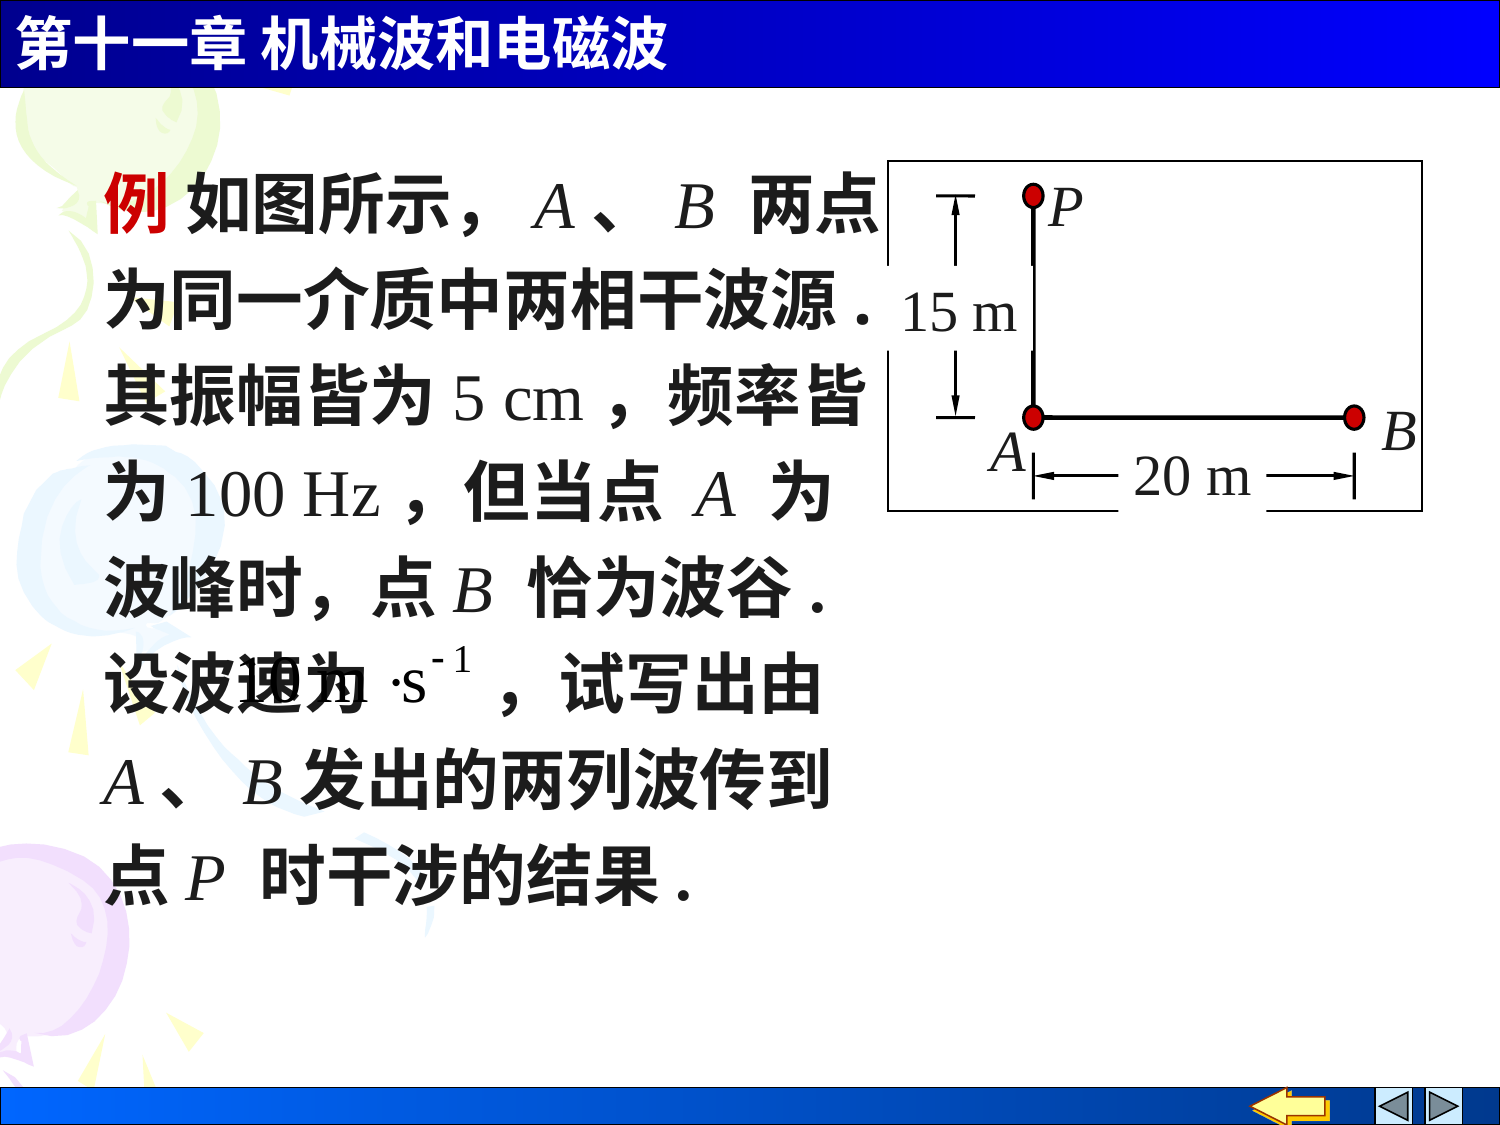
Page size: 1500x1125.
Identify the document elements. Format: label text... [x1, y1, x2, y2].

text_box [231, 629, 480, 731]
text_box 例 如图所示，A、B 两点为同一介质中两相干波源.其振幅皆为5 cm，频率皆为100 Hz，但当点 A 为波峰时，点B 恰为波谷.设波速为 ，试写出由A、B发出的两列波传到点P 时干涉的结果. [88, 139, 904, 921]
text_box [884, 160, 1433, 515]
